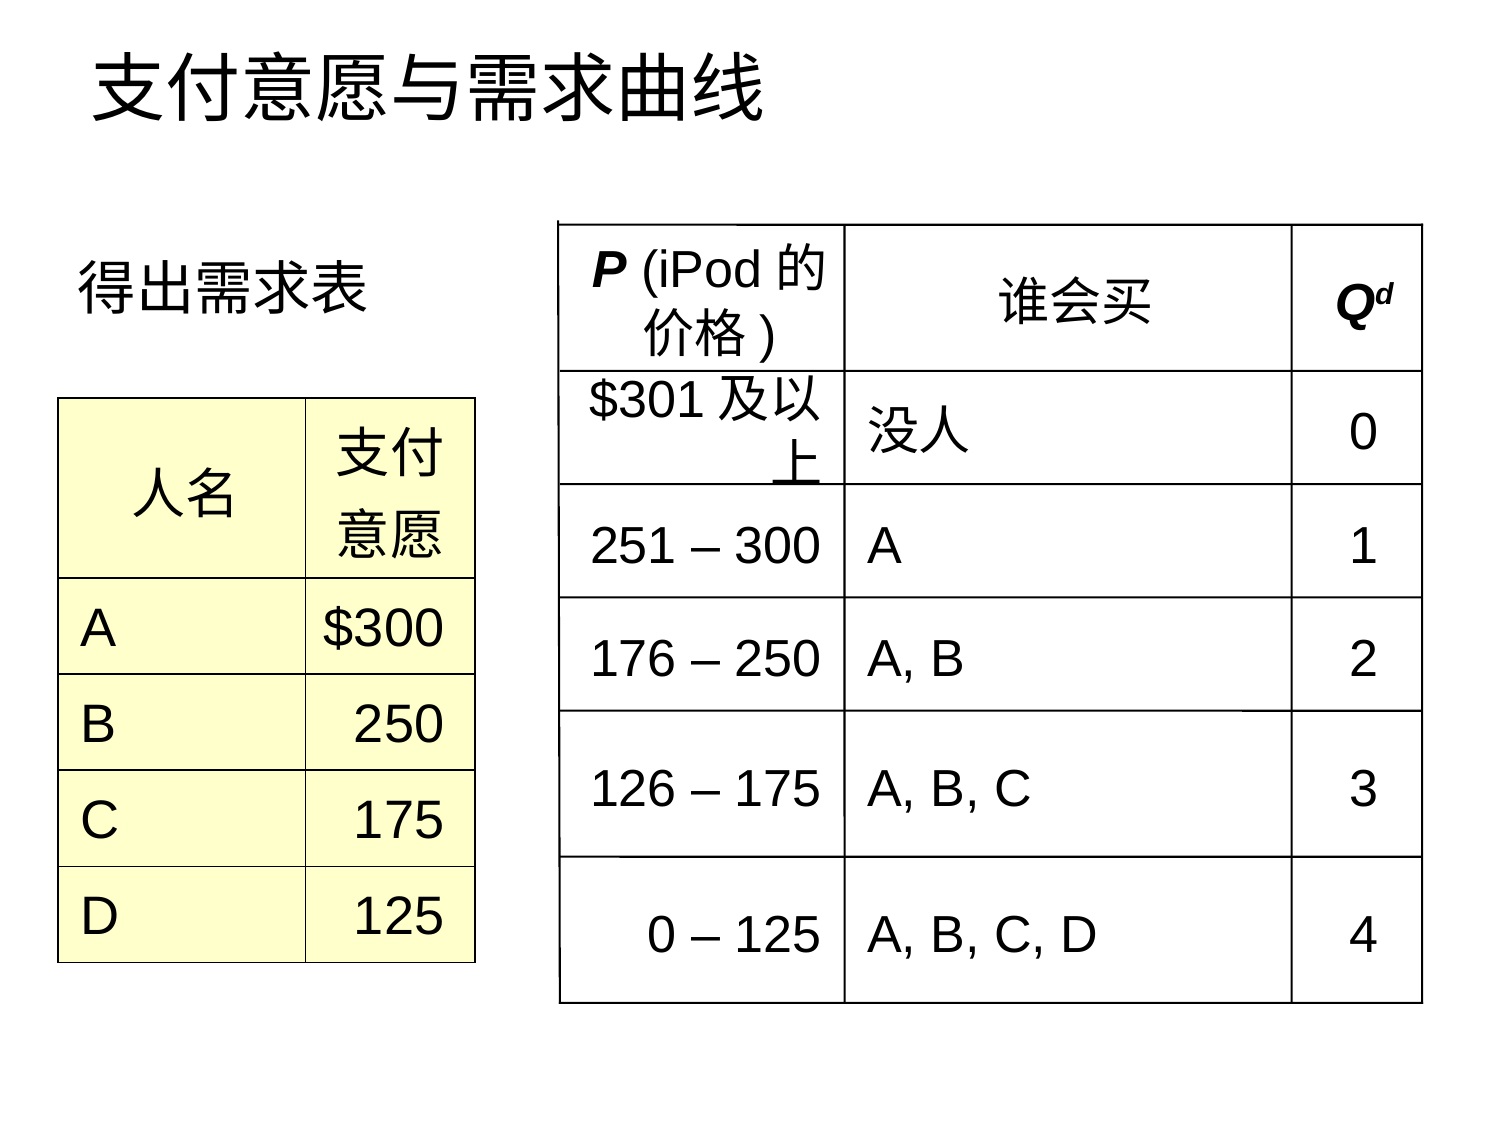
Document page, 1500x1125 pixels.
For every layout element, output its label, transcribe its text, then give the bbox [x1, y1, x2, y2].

text_box 0 [1292, 371, 1422, 484]
table_cell C [59, 771, 305, 866]
text_box 得出需求表 [62, 236, 526, 370]
table_cell D [59, 867, 305, 962]
text_box A, B, C [845, 711, 1291, 856]
table_cell 250 [306, 675, 474, 769]
text_box 1 [1292, 485, 1422, 597]
text_box 176 – 250 [559, 598, 844, 710]
text_box 0 – 125 [560, 857, 844, 1002]
text_box 没人 [845, 371, 1291, 484]
text_box P (iPod的价格) [559, 225, 844, 370]
text_box $301及以上 [559, 371, 844, 484]
text_box A, B [845, 598, 1291, 710]
text_box Qd [1292, 225, 1422, 370]
text_box 谁会买 [845, 225, 1291, 370]
table_cell A [59, 579, 305, 673]
text_box A, B, C, D [845, 857, 1291, 1002]
table_header 支付意愿 [306, 399, 474, 577]
table_header 人名 [59, 399, 305, 577]
text_box 126 – 175 [560, 711, 844, 856]
text_box A [845, 485, 1291, 597]
table_cell 175 [306, 771, 474, 866]
table_cell 125 [306, 867, 474, 962]
text_box 4 [1292, 857, 1422, 1002]
text_box 2 [1292, 598, 1422, 710]
text_box 支付意愿与需求曲线 [74, 37, 1425, 145]
table_cell B [59, 675, 305, 769]
table_cell $300 [306, 579, 474, 673]
text_box 3 [1292, 711, 1422, 856]
text_box 251 – 300 [559, 485, 844, 597]
